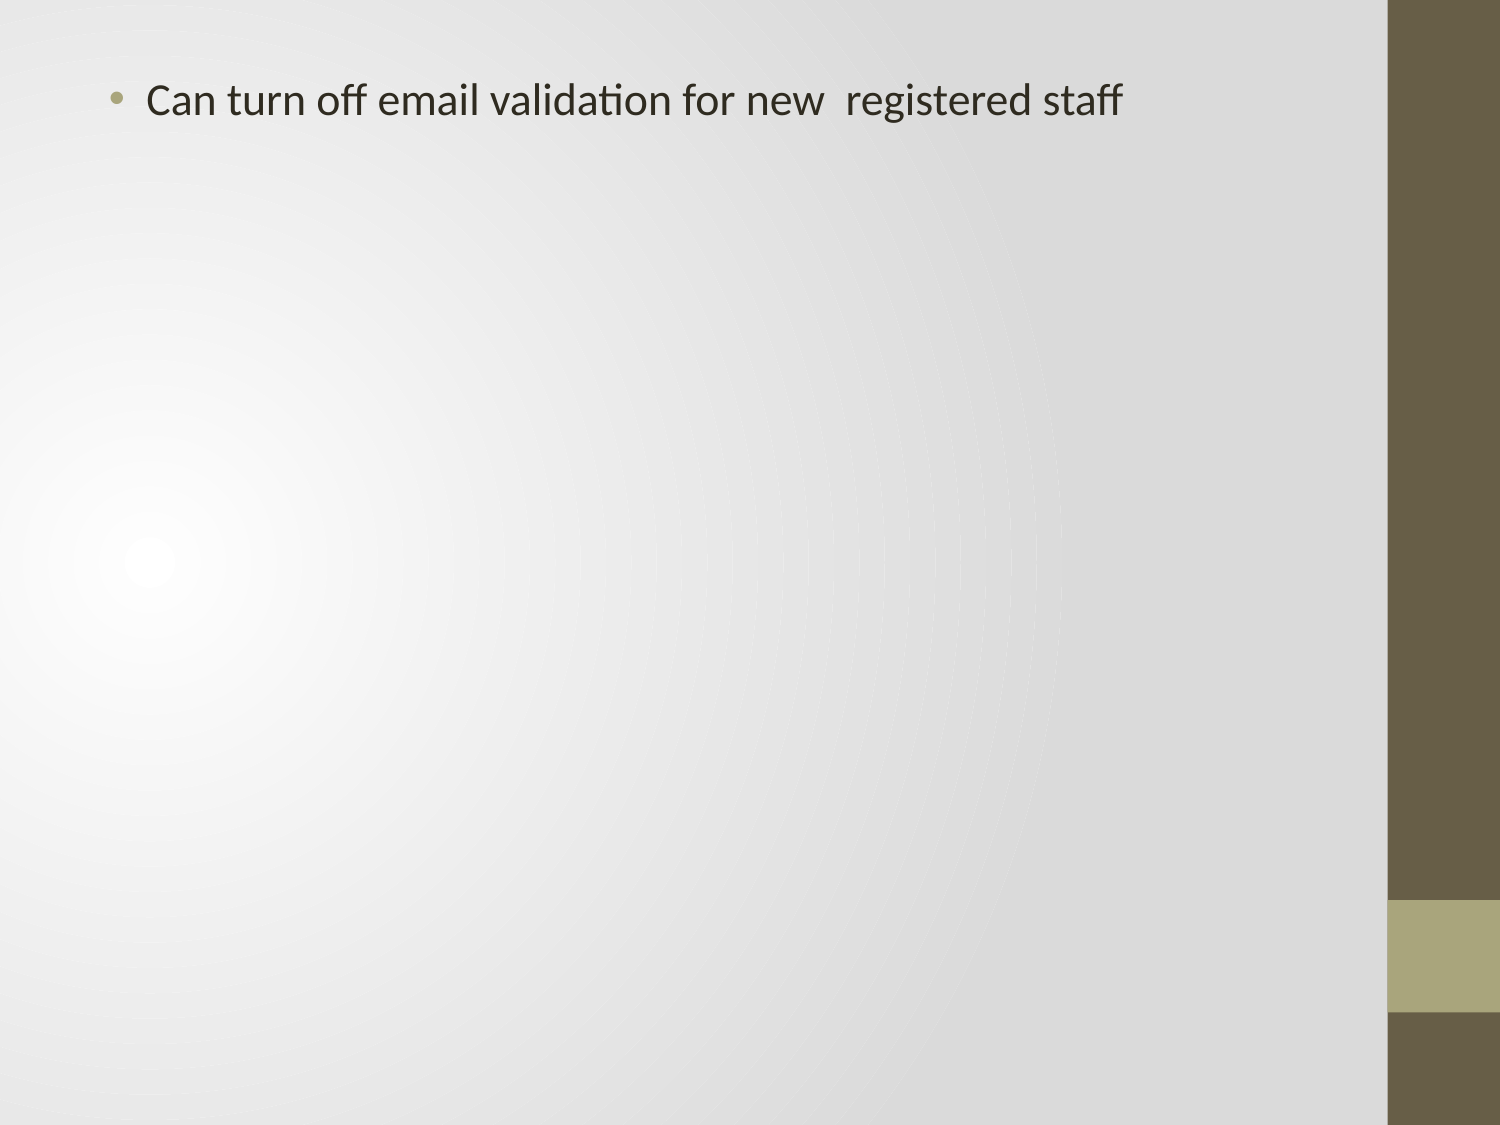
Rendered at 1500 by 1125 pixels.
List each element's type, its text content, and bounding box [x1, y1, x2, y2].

list Can turn off email validation for new registered staff [75, 62, 1325, 1050]
